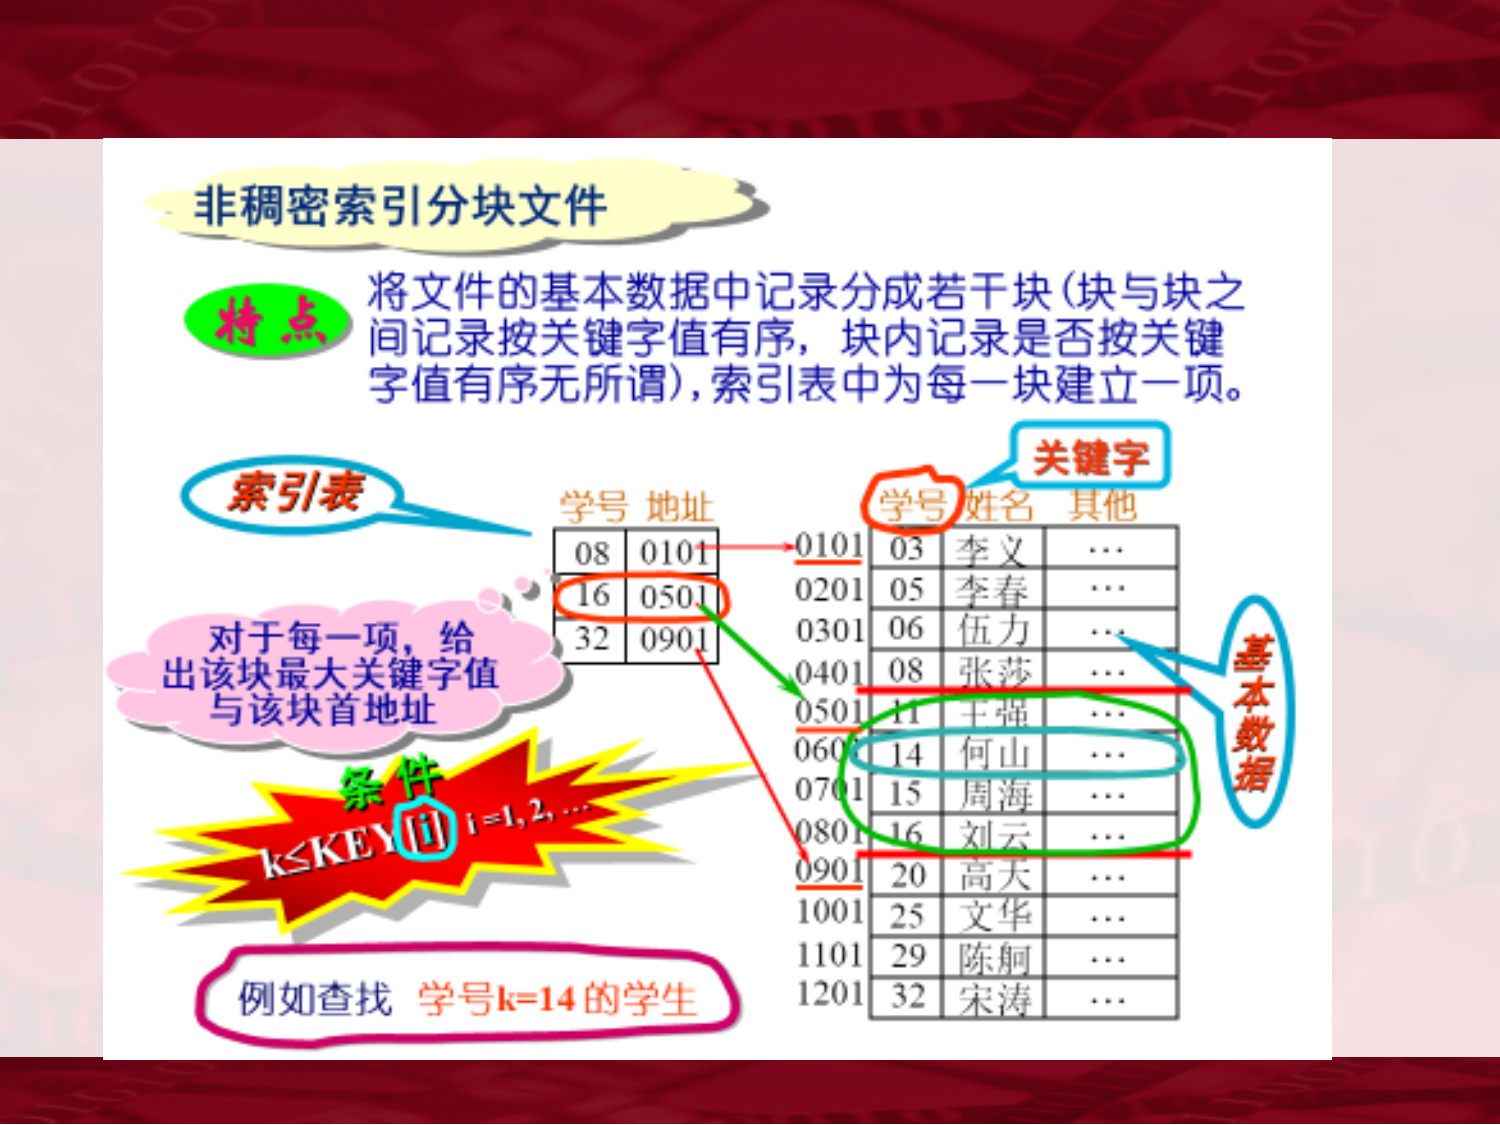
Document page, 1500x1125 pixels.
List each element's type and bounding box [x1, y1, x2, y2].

picture [0, 138, 1500, 1060]
